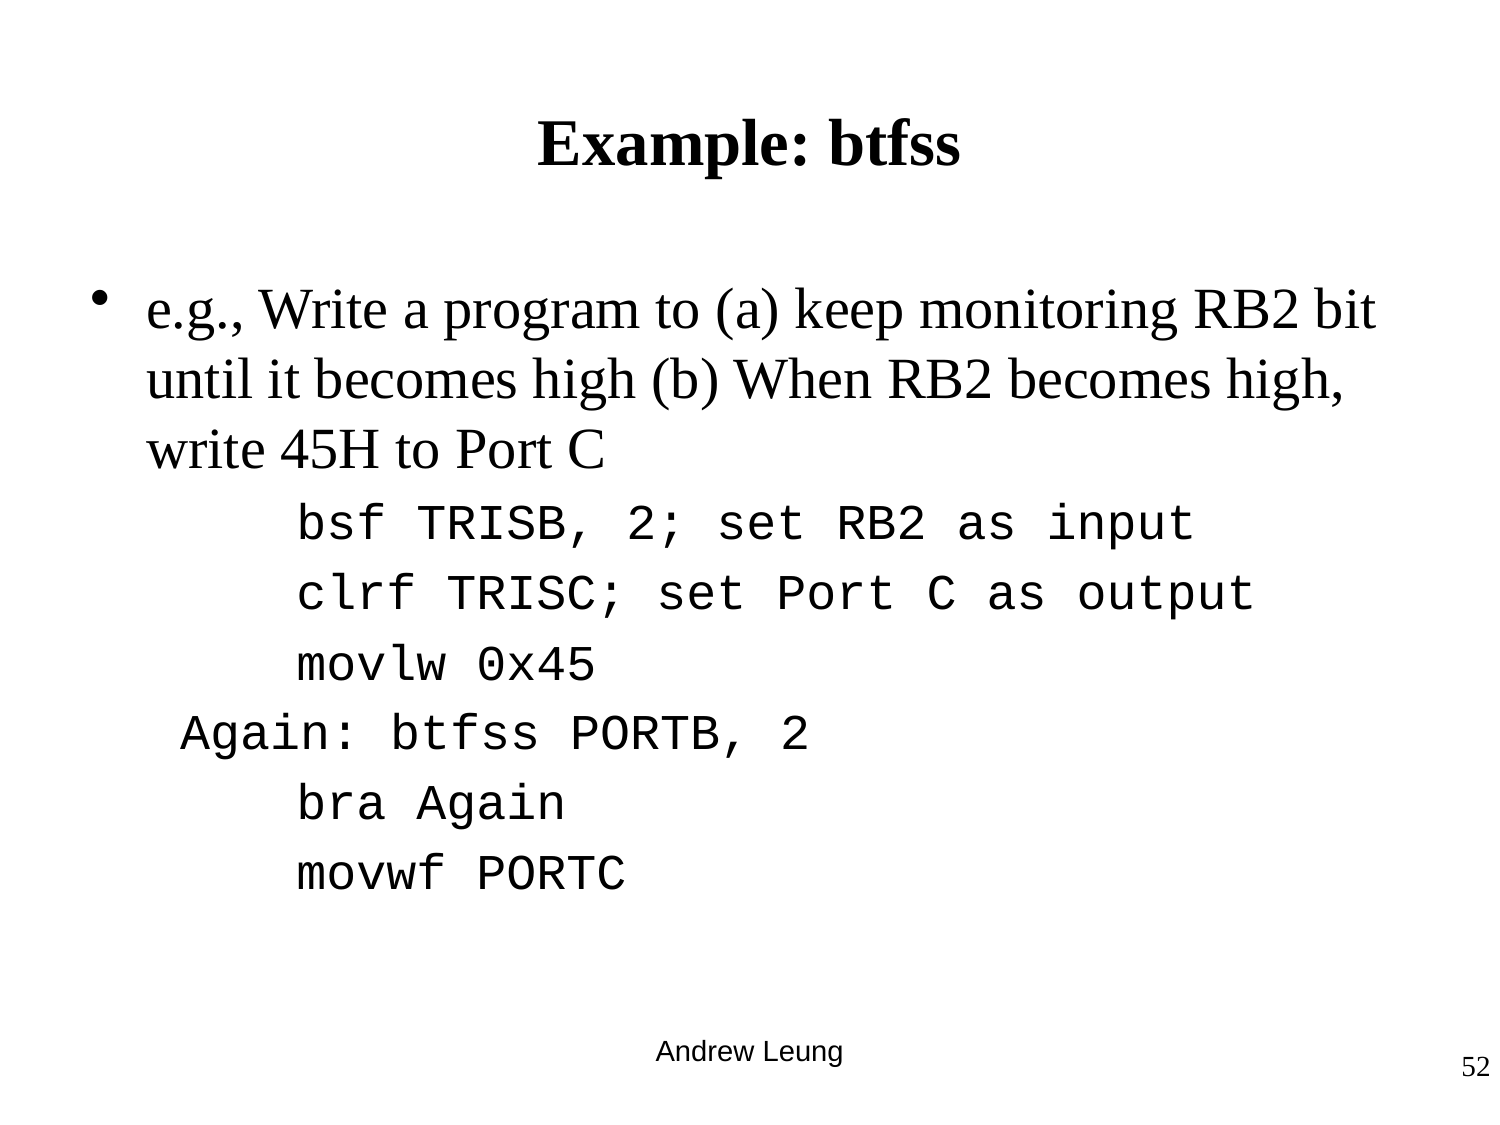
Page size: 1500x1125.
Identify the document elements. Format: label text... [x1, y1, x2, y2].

list e.g., Write a program to (a) keep monitoring RB2 bit until it becomes high (b) When RB2 becomes high, write 45H to Port C bsf TRISB, 2; set RB2 as input clrf TRISC; set Port C as output movlw 0x45 Again: btfss PORTB, 2 bra Again movwf PORTC [75, 262, 1425, 1005]
slide_number 52 [1155, 1039, 1500, 1118]
title Example: btfss [75, 45, 1425, 233]
footer Andrew Leung [512, 1024, 988, 1103]
